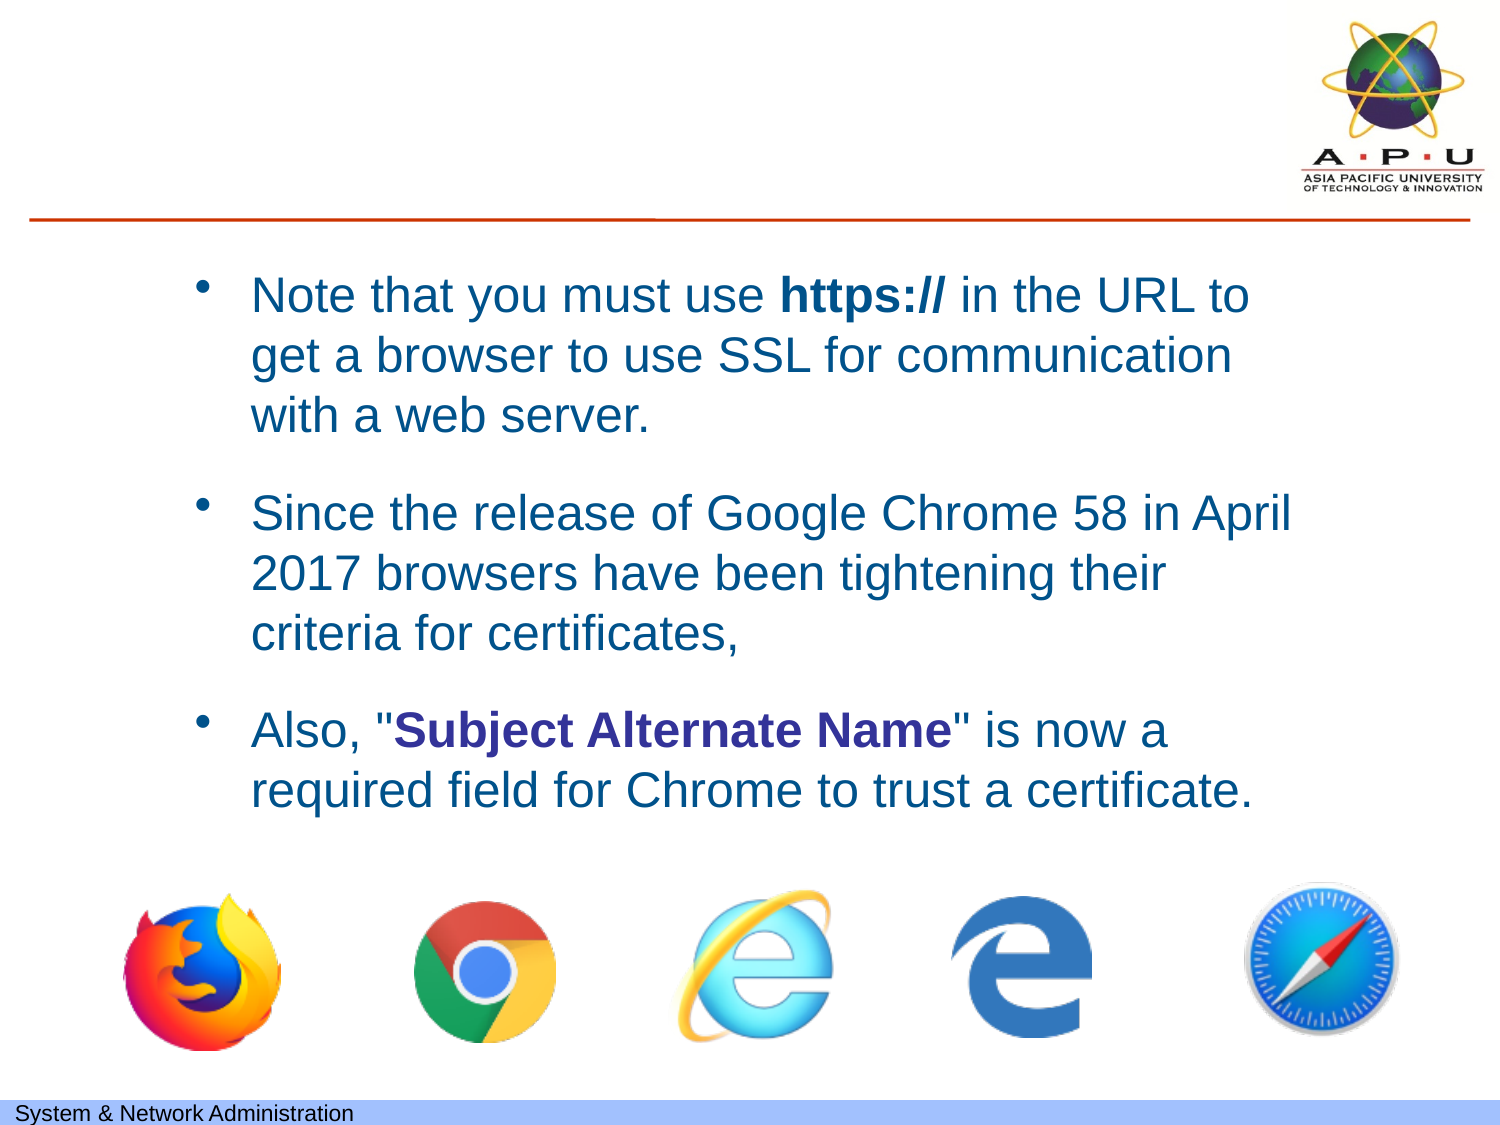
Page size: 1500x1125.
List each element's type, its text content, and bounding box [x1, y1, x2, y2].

picture [1287, 0, 1500, 213]
list Note that you must use https:// in the URL to get a browser to use SSL for communication with a web server. Since the release of Google Chrome 58 in April 2017 browsers have been tightening their criteria for certificates, Also, "Subject Alternate Name" is now a required field for Chrome to trust a certificate. [163, 255, 1322, 858]
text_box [123, 881, 1401, 1054]
